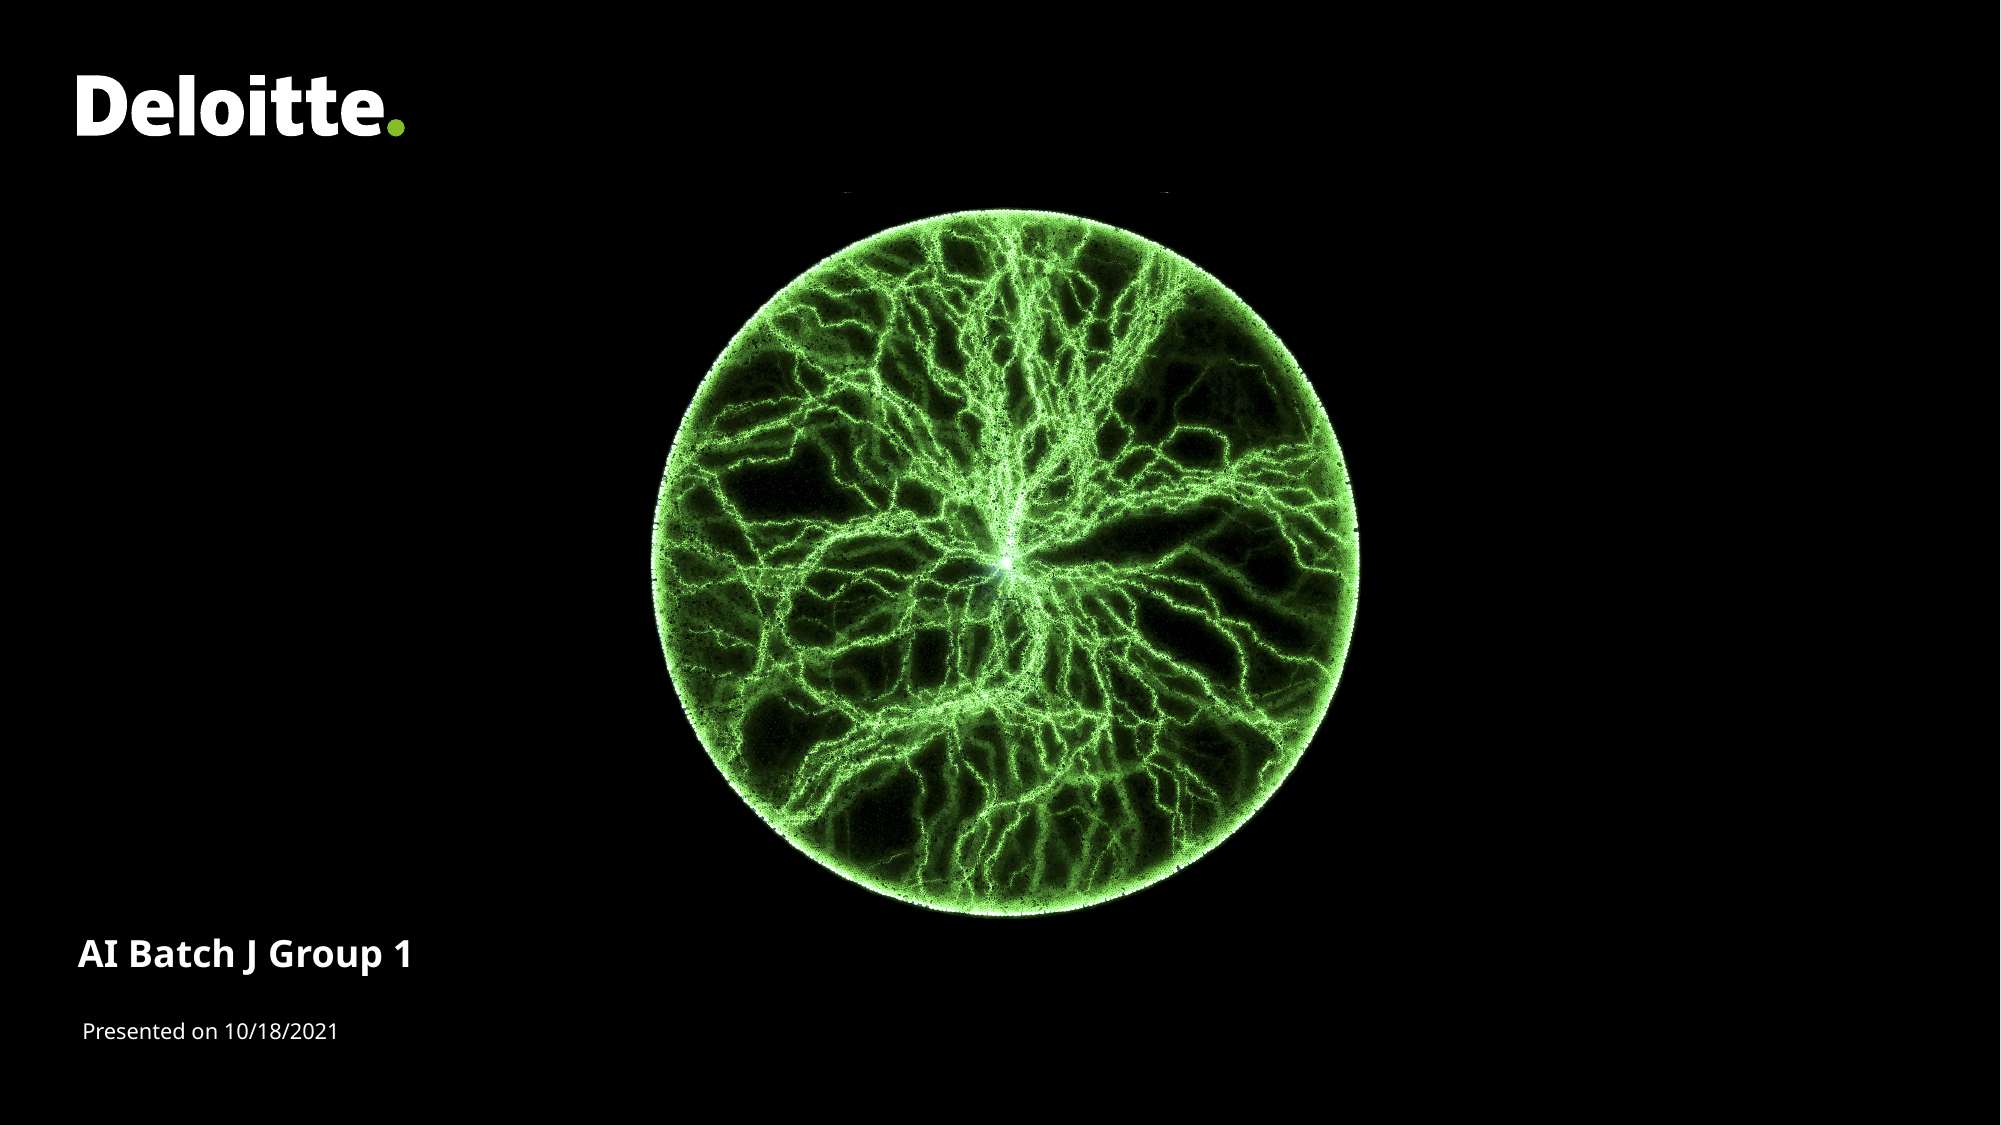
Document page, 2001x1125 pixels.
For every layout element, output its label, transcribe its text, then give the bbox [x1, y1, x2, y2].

picture [0, 0, 2001, 1125]
list Presented on 10/18/2021 [82, 1017, 1000, 1067]
subtitle AI Batch J Group 1 [77, 870, 996, 1006]
